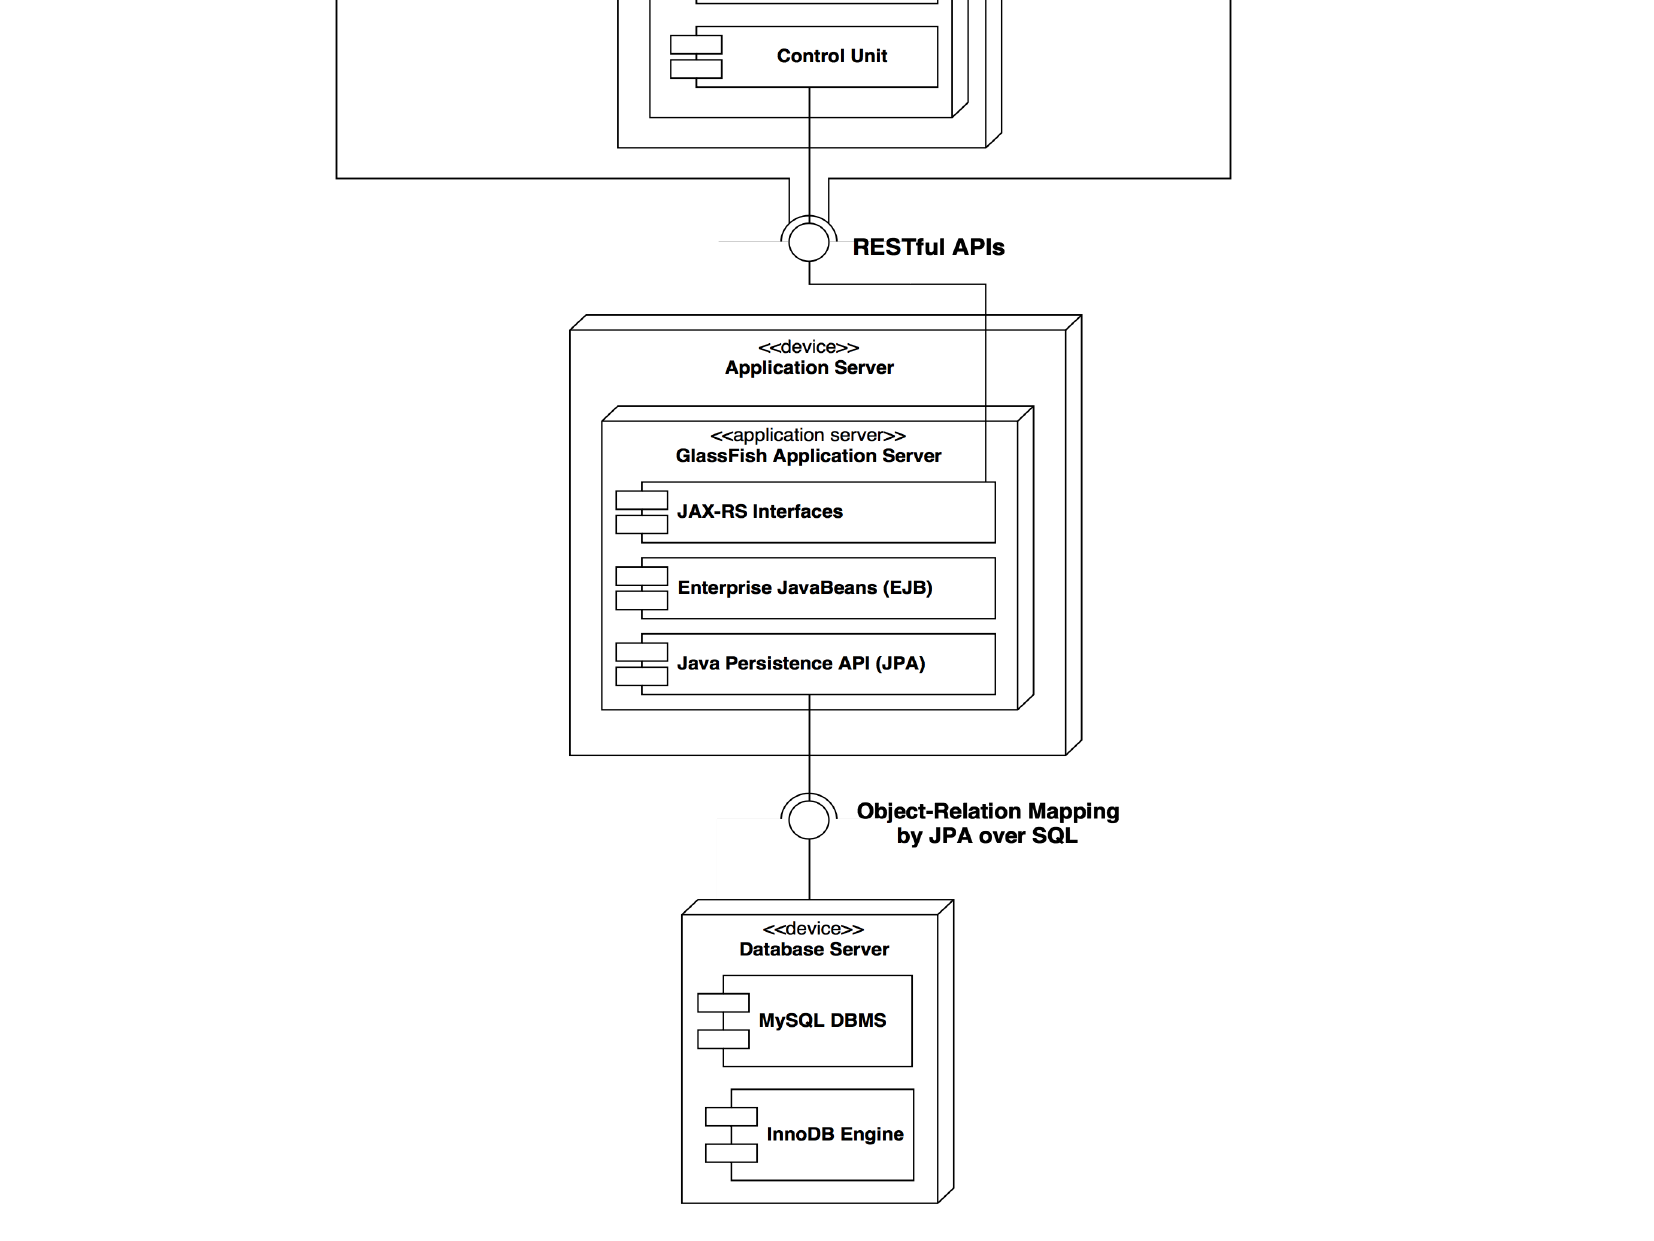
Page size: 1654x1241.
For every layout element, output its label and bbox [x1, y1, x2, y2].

picture [200, 0, 1400, 1205]
